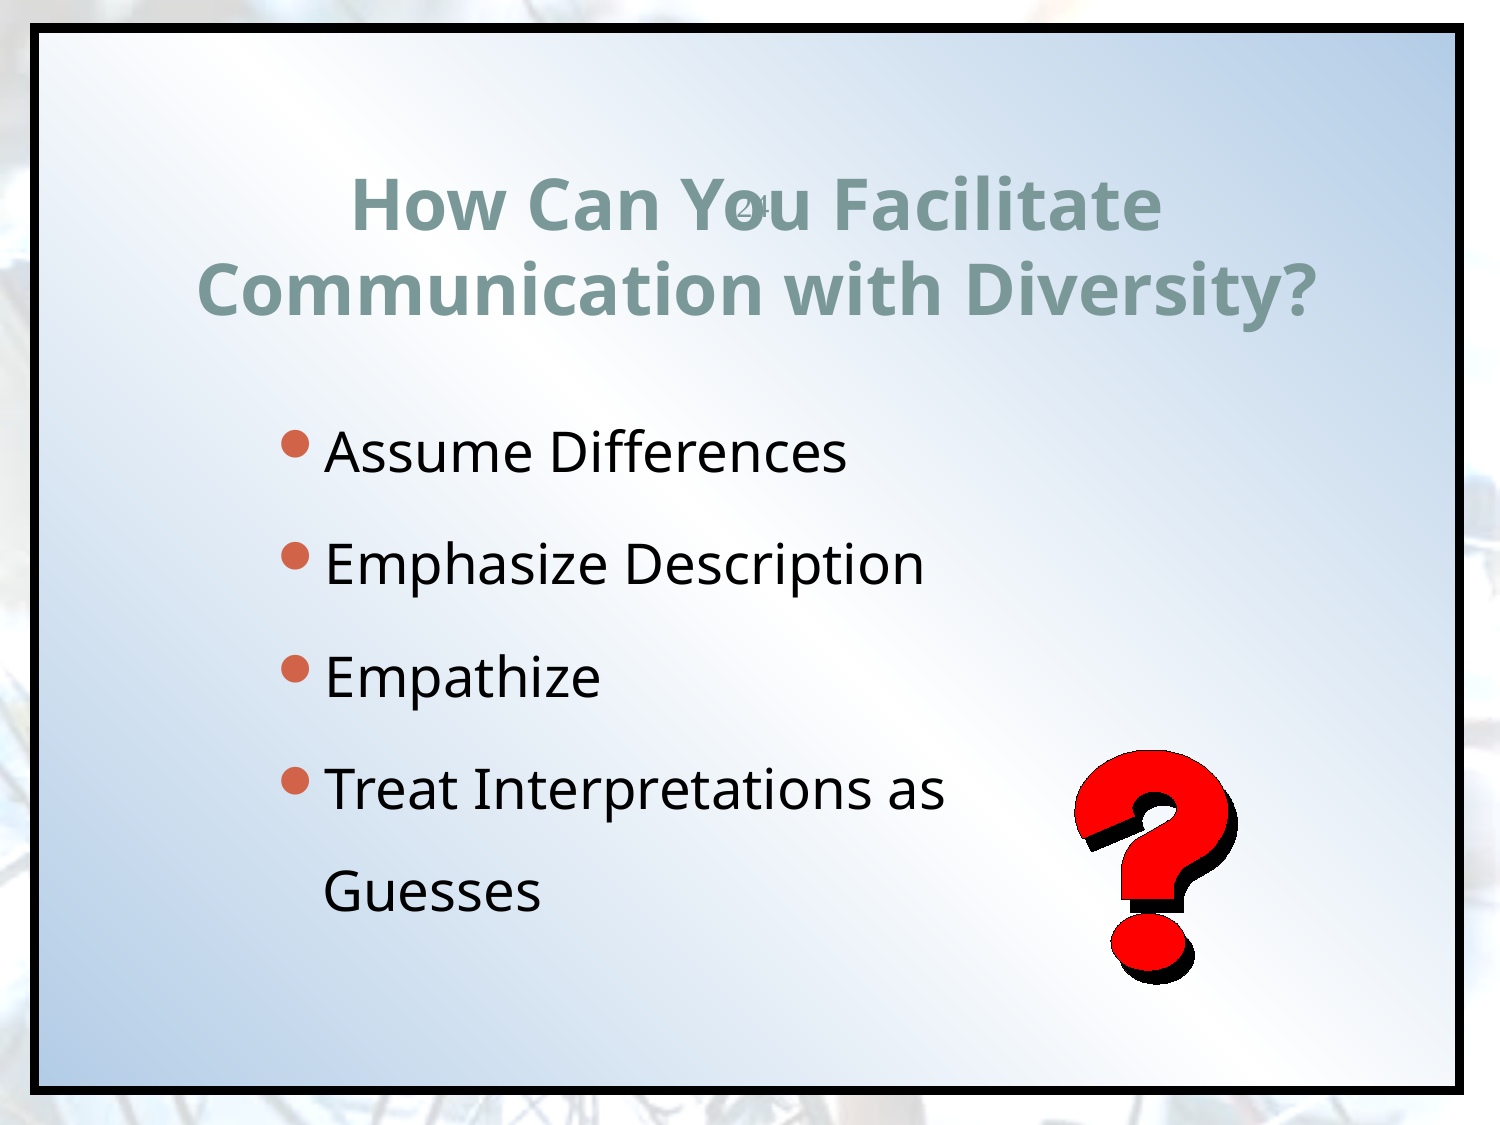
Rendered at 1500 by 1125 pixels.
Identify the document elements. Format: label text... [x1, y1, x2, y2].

title How Can You Facilitate Communication with Diversity? [75, 149, 1438, 338]
list Assume Differences Emphasize Description Empathize Treat Interpretations as Guesses [262, 375, 1075, 1000]
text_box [1074, 749, 1238, 985]
slide_number 24 [715, 168, 791, 241]
